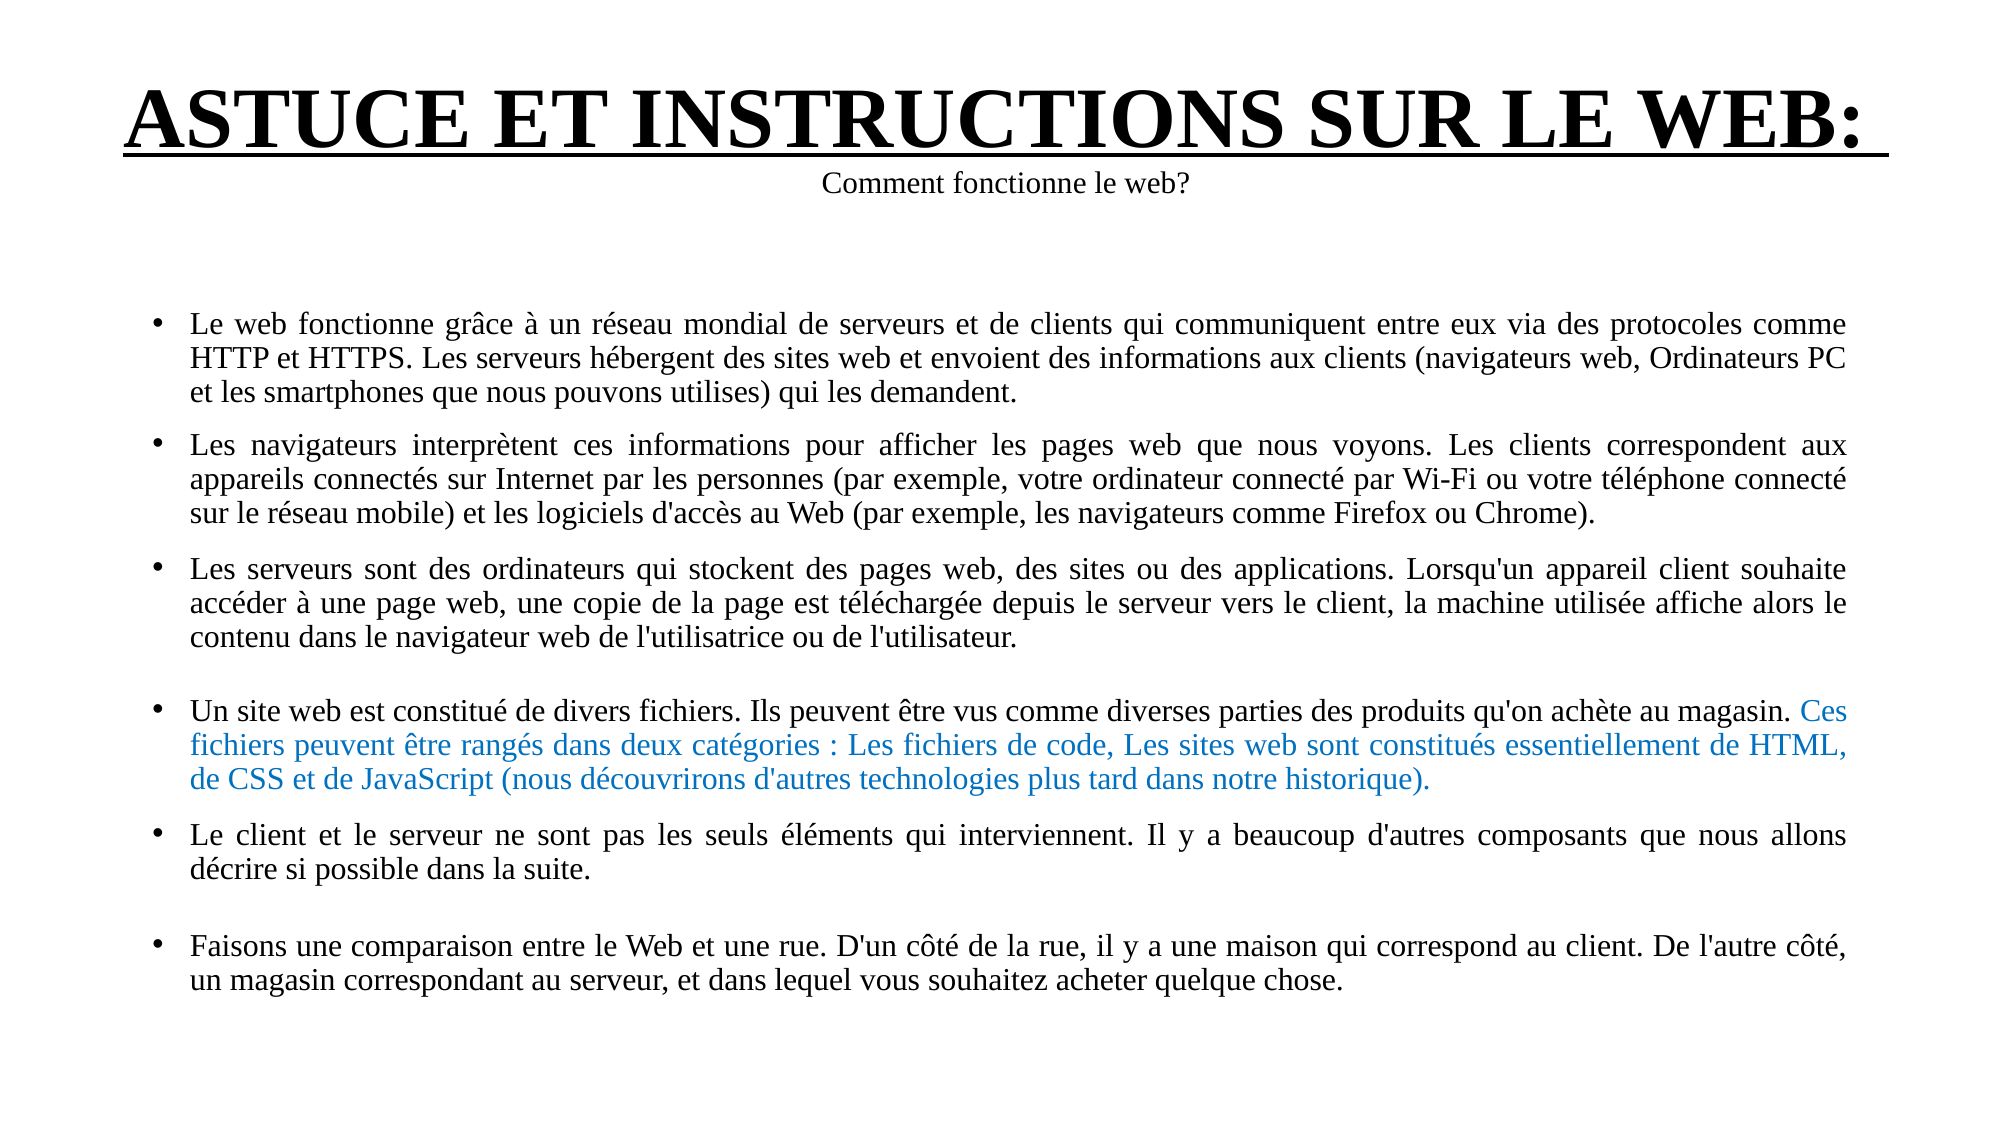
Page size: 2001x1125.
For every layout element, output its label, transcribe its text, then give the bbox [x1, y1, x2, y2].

list Le web fonctionne grâce à un réseau mondial de serveurs et de clients qui communiquent entre eux via des protocoles comme HTTP et HTTPS. Les serveurs hébergent des sites web et envoient des informations aux clients (navigateurs web, Ordinateurs PC et les smartphones que nous pouvons utilises) qui les demandent. Les navigateurs interprètent ces informations pour afficher les pages web que nous voyons. Les clients correspondent aux appareils connectés sur Internet par les personnes (par exemple, votre ordinateur connecté par Wi-Fi ou votre téléphone connecté sur le réseau mobile) et les logiciels d'accès au Web (par exemple, les navigateurs comme Firefox ou Chrome). Les serveurs sont des ordinateurs qui stockent des pages web, des sites ou des applications. Lorsqu'un appareil client souhaite accéder à une page web, une copie de la page est téléchargée depuis le serveur vers le client, la machine utilisée affiche alors le contenu dans le navigateur web de l'utilisatrice ou de l'utilisateur. Un site web est constitué de divers fichiers. Ils peuvent être vus comme diverses parties des produits qu'on achète au magasin. Ces fichiers peuvent être rangés dans deux catégories : Les fichiers de code, Les sites web sont constitués essentiellement de HTML, de CSS et de JavaScript (nous découvrirons d'autres technologies plus tard dans notre historique). Le client et le serveur ne sont pas les seuls éléments qui interviennent. Il y a beaucoup d'autres composants que nous allons décrire si possible dans la suite. Faisons une comparaison entre le Web et une rue. D'un côté de la rue, il y a une maison qui correspond au client. De l'autre côté, un magasin correspondant au serveur, et dans lequel vous souhaitez acheter quelque chose. [137, 299, 1863, 1014]
title ASTUCE ET INSTRUCTIONS SUR LE WEB: Comment fonctionne le web? [83, 59, 1929, 242]
